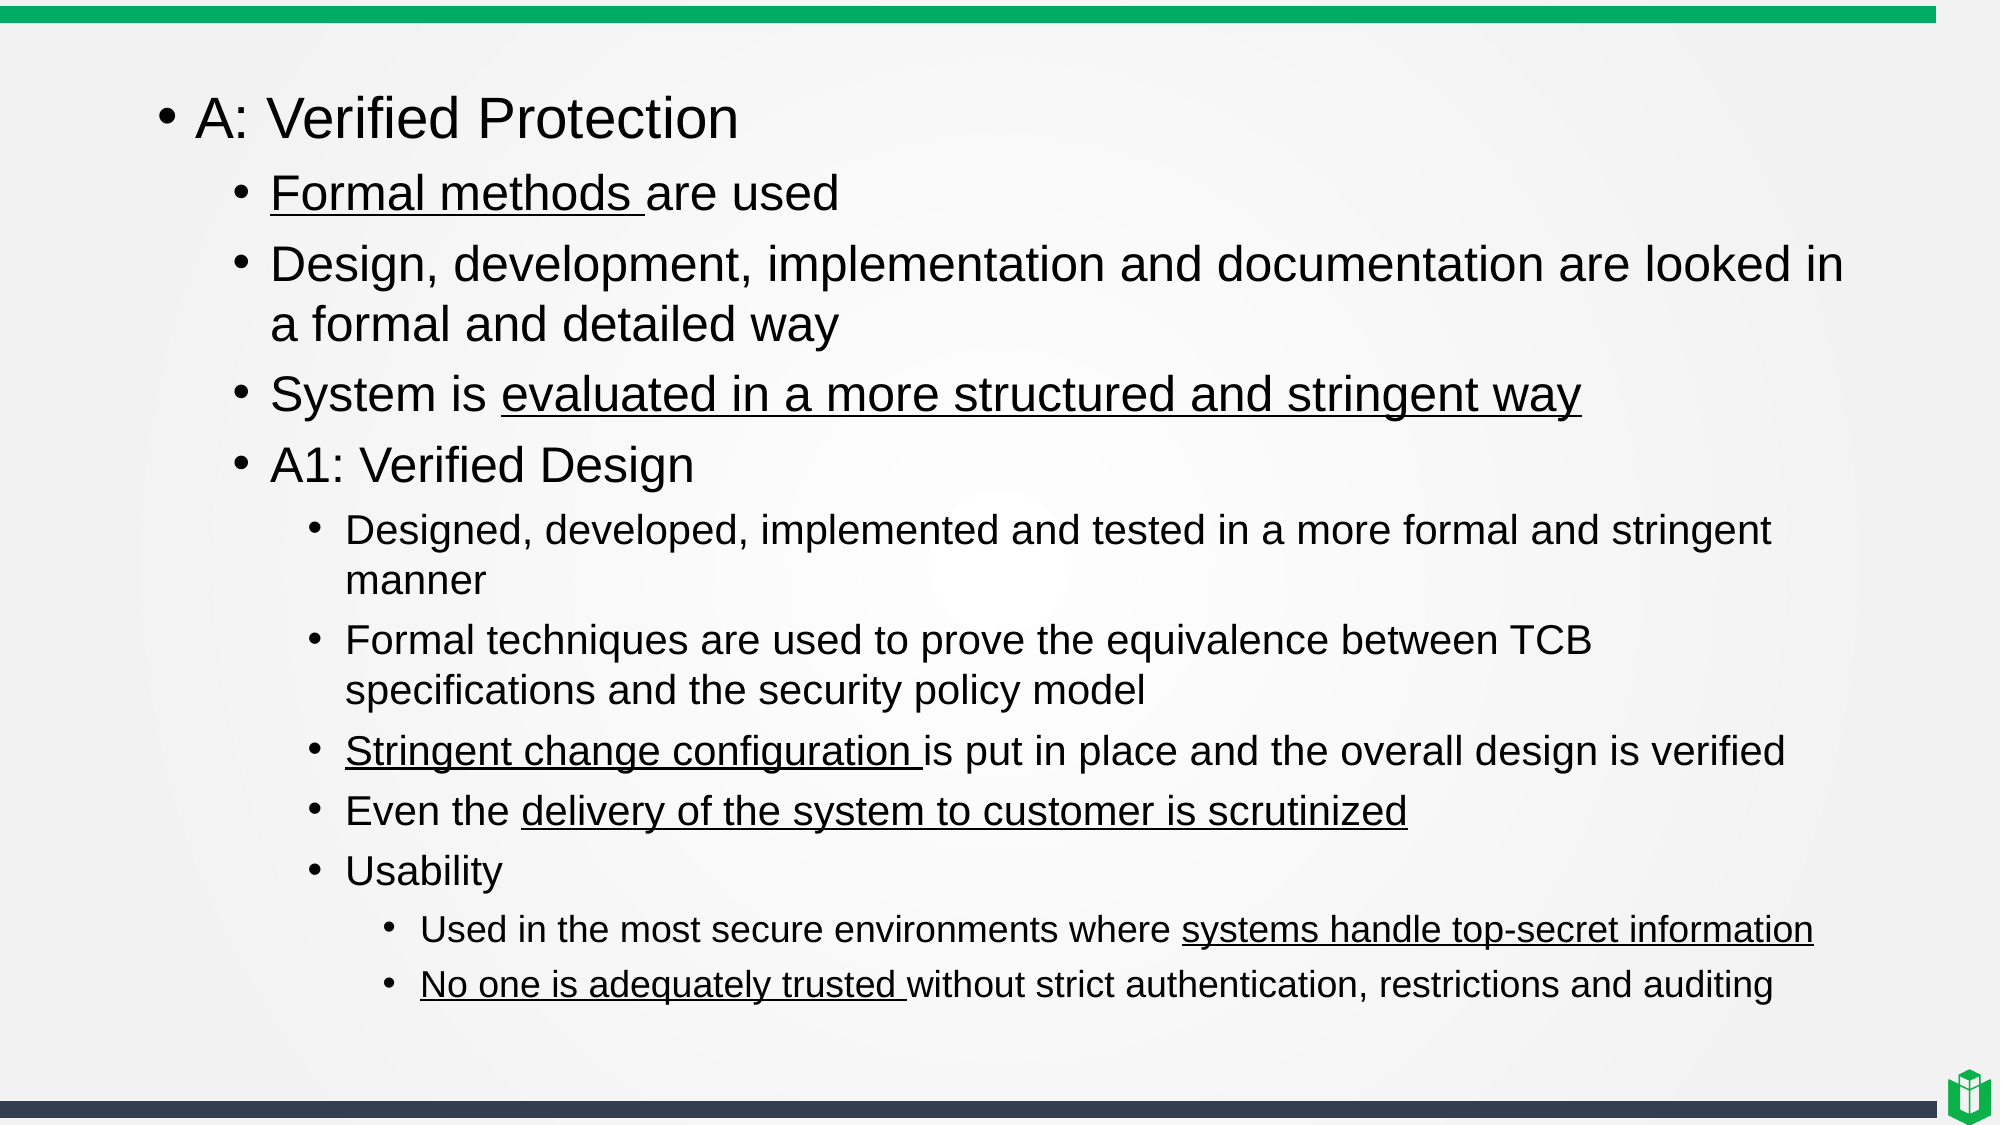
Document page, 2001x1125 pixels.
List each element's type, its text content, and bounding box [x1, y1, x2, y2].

list A: Verified Protection Formal methods are used Design, development, implementation and documentation are looked in a formal and detailed way System is evaluated in a more structured and stringent way A1: Verified Design Designed, developed, implemented and tested in a more formal and stringent manner Formal techniques are used to prove the equivalence between TCB specifications and the security policy model Stringent change configuration is put in place and the overall design is verified Even the delivery of the system to customer is scrutinized Usability Used in the most secure environments where systems handle top-secret information No one is adequately trusted without strict authentication, restrictions and auditing [67, 72, 1863, 1055]
picture [1945, 1068, 1992, 1125]
